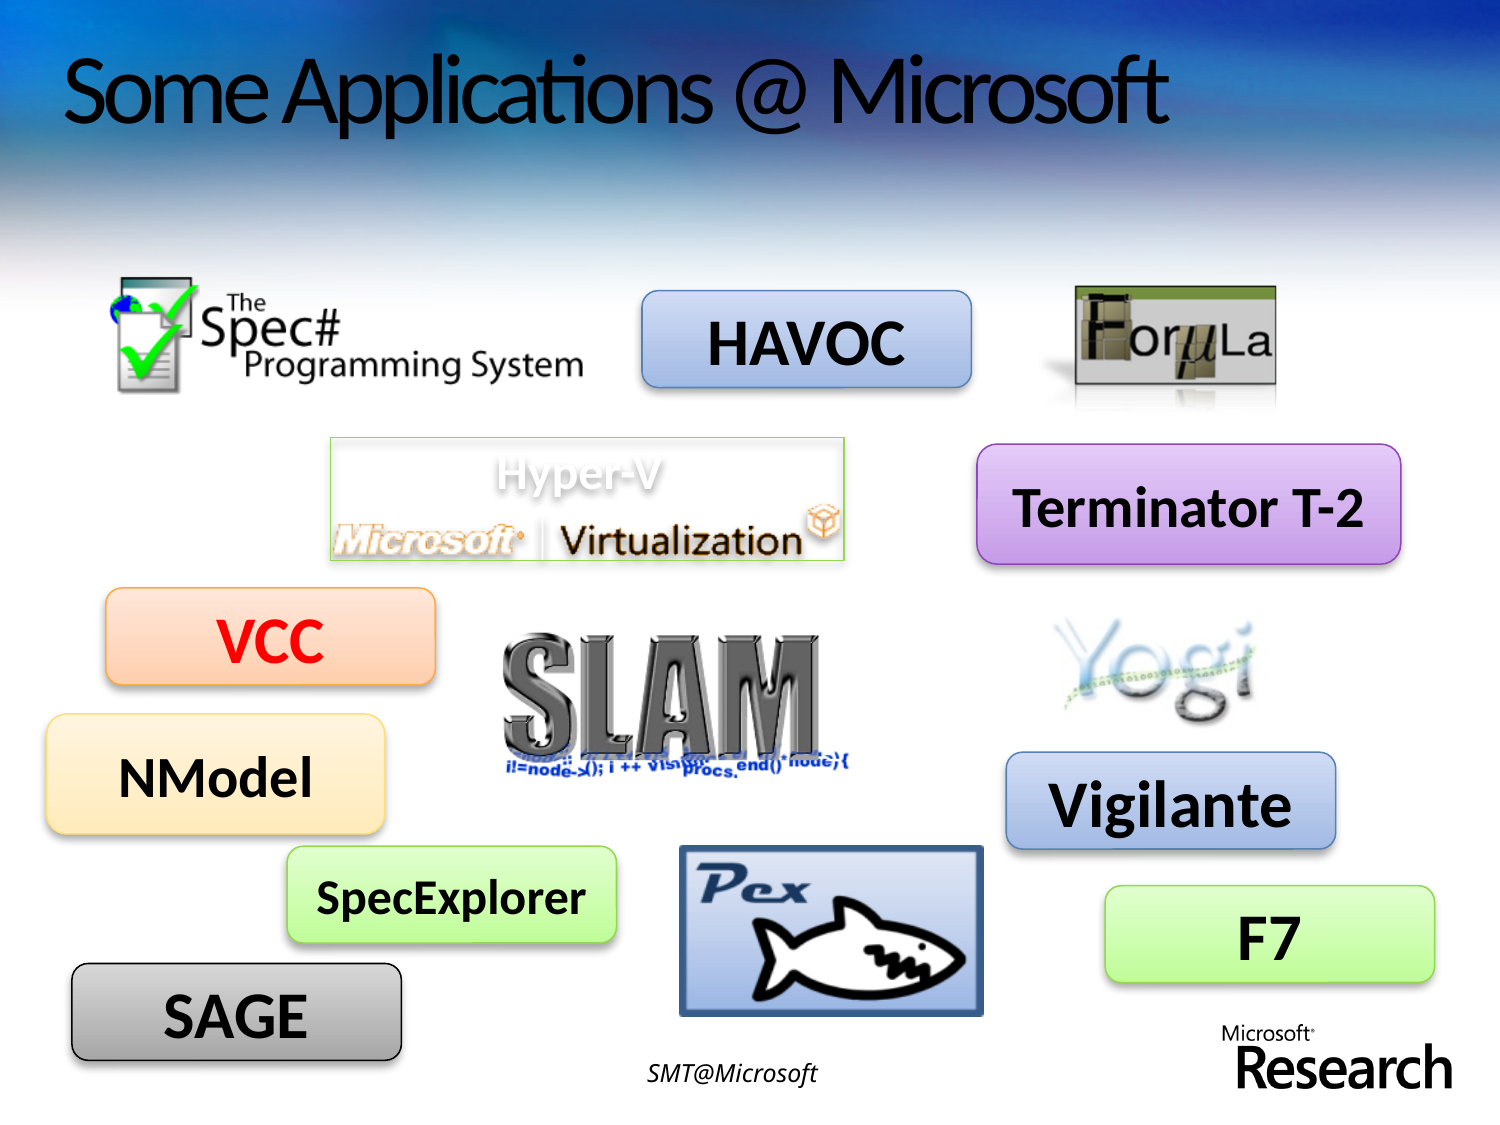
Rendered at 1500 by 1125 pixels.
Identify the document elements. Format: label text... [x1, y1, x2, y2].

footer SMT@Microsoft [324, 1042, 1141, 1103]
text_box Vigilante [1005, 751, 1337, 850]
text_box SpecExplorer [286, 845, 618, 944]
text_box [330, 432, 844, 560]
picture [0, 0, 1500, 1125]
text_box NModel [45, 713, 386, 835]
text_box SAGE [71, 962, 403, 1062]
text_box Terminator T-2 [976, 443, 1402, 565]
title Some Applications @ Microsoft [62, 37, 1438, 148]
text_box VCC [105, 587, 437, 686]
text_box HAVOC [641, 289, 973, 389]
text_box F7 [1104, 884, 1436, 984]
